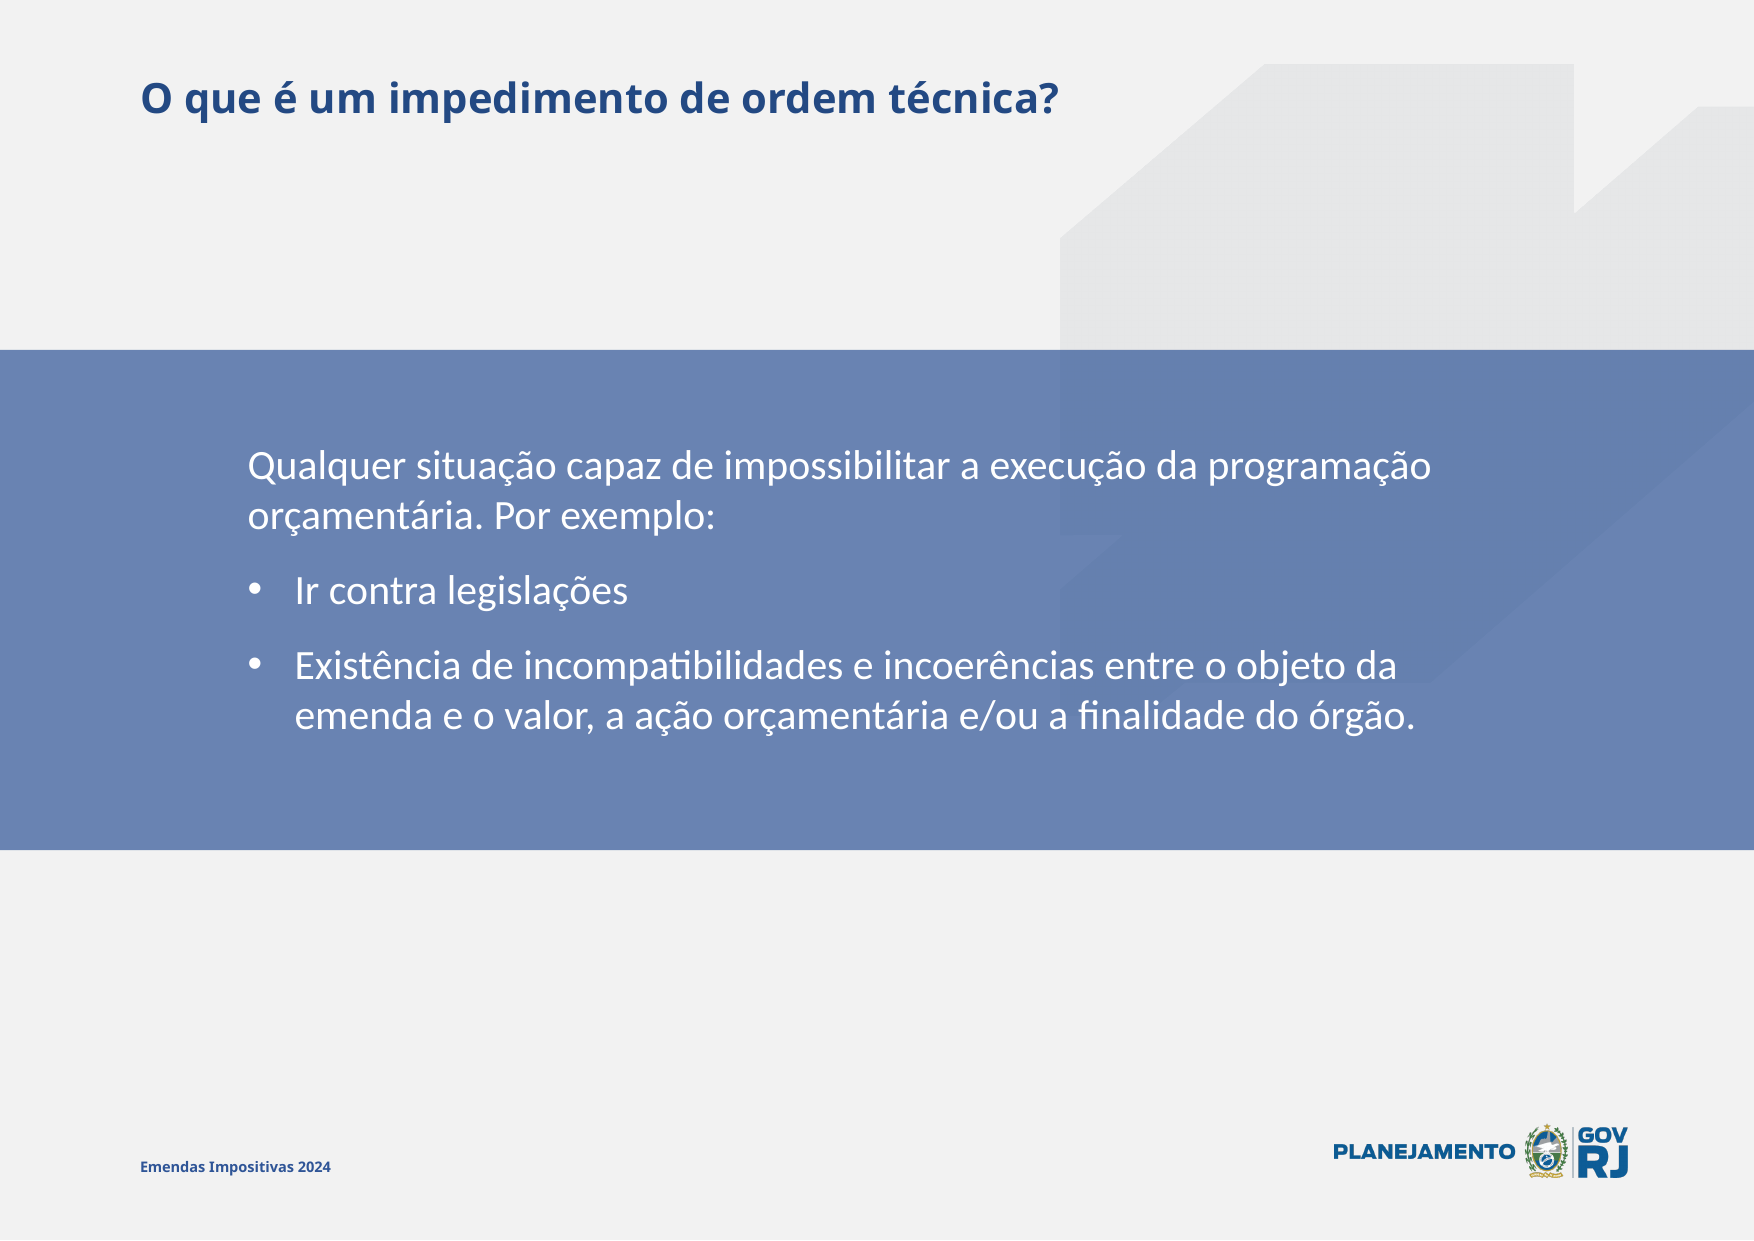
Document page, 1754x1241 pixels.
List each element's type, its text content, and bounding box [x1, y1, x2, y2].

text_box Qualquer situação capaz de impossibilitar a execução da programação orçamentária. Por exemplo: Ir contra legislações Existência de incompatibilidades e incoerências entre o objeto da emenda e o valor, a ação orçamentária e/ou a finalidade do órgão. [232, 430, 1545, 746]
text_box [0, 349, 1754, 851]
text_box Emendas Impositivas 2024 [125, 1150, 629, 1183]
text_box O que é um impedimento de ordem técnica? [125, 64, 1060, 130]
picture [1060, 64, 1754, 717]
picture [1315, 1113, 1645, 1188]
